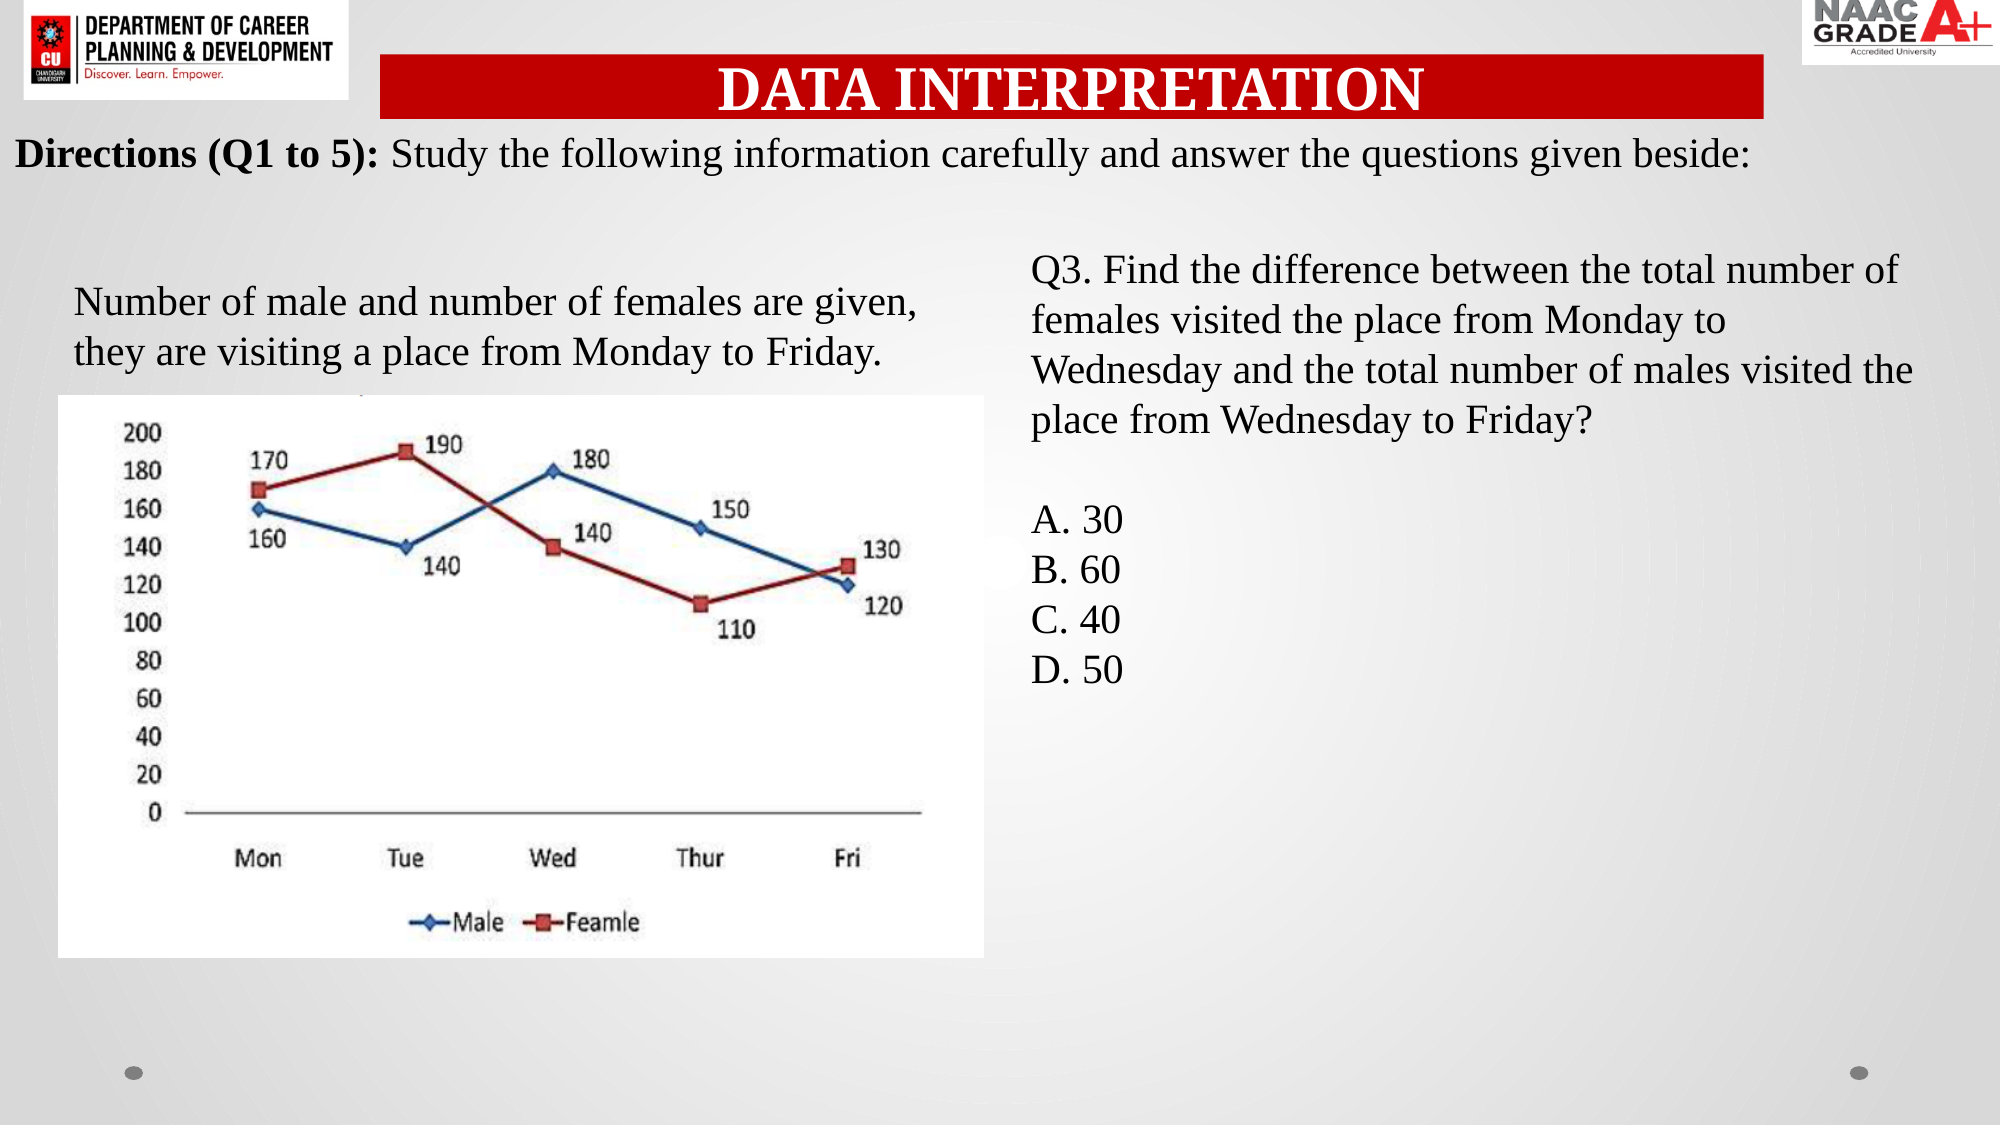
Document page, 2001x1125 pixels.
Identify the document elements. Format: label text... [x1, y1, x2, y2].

text_box Q3. Find the difference between the total number of females visited the place from Monday to Wednesday and the total number of males visited the place from Wednesday to Friday? A. 30 B. 60 C. 40 D. 50 [1016, 234, 1941, 700]
text_box Number of male and number of females are given, they are visiting a place from Monday to Friday. [58, 266, 941, 381]
picture [23, 0, 349, 100]
text_box DATA INTERPRETATION [380, 54, 1764, 118]
picture [58, 394, 985, 958]
picture [1801, 0, 2000, 65]
text_box Directions (Q1 to 5): Study the following information carefully and answer the questions given beside: [0, 118, 1834, 184]
